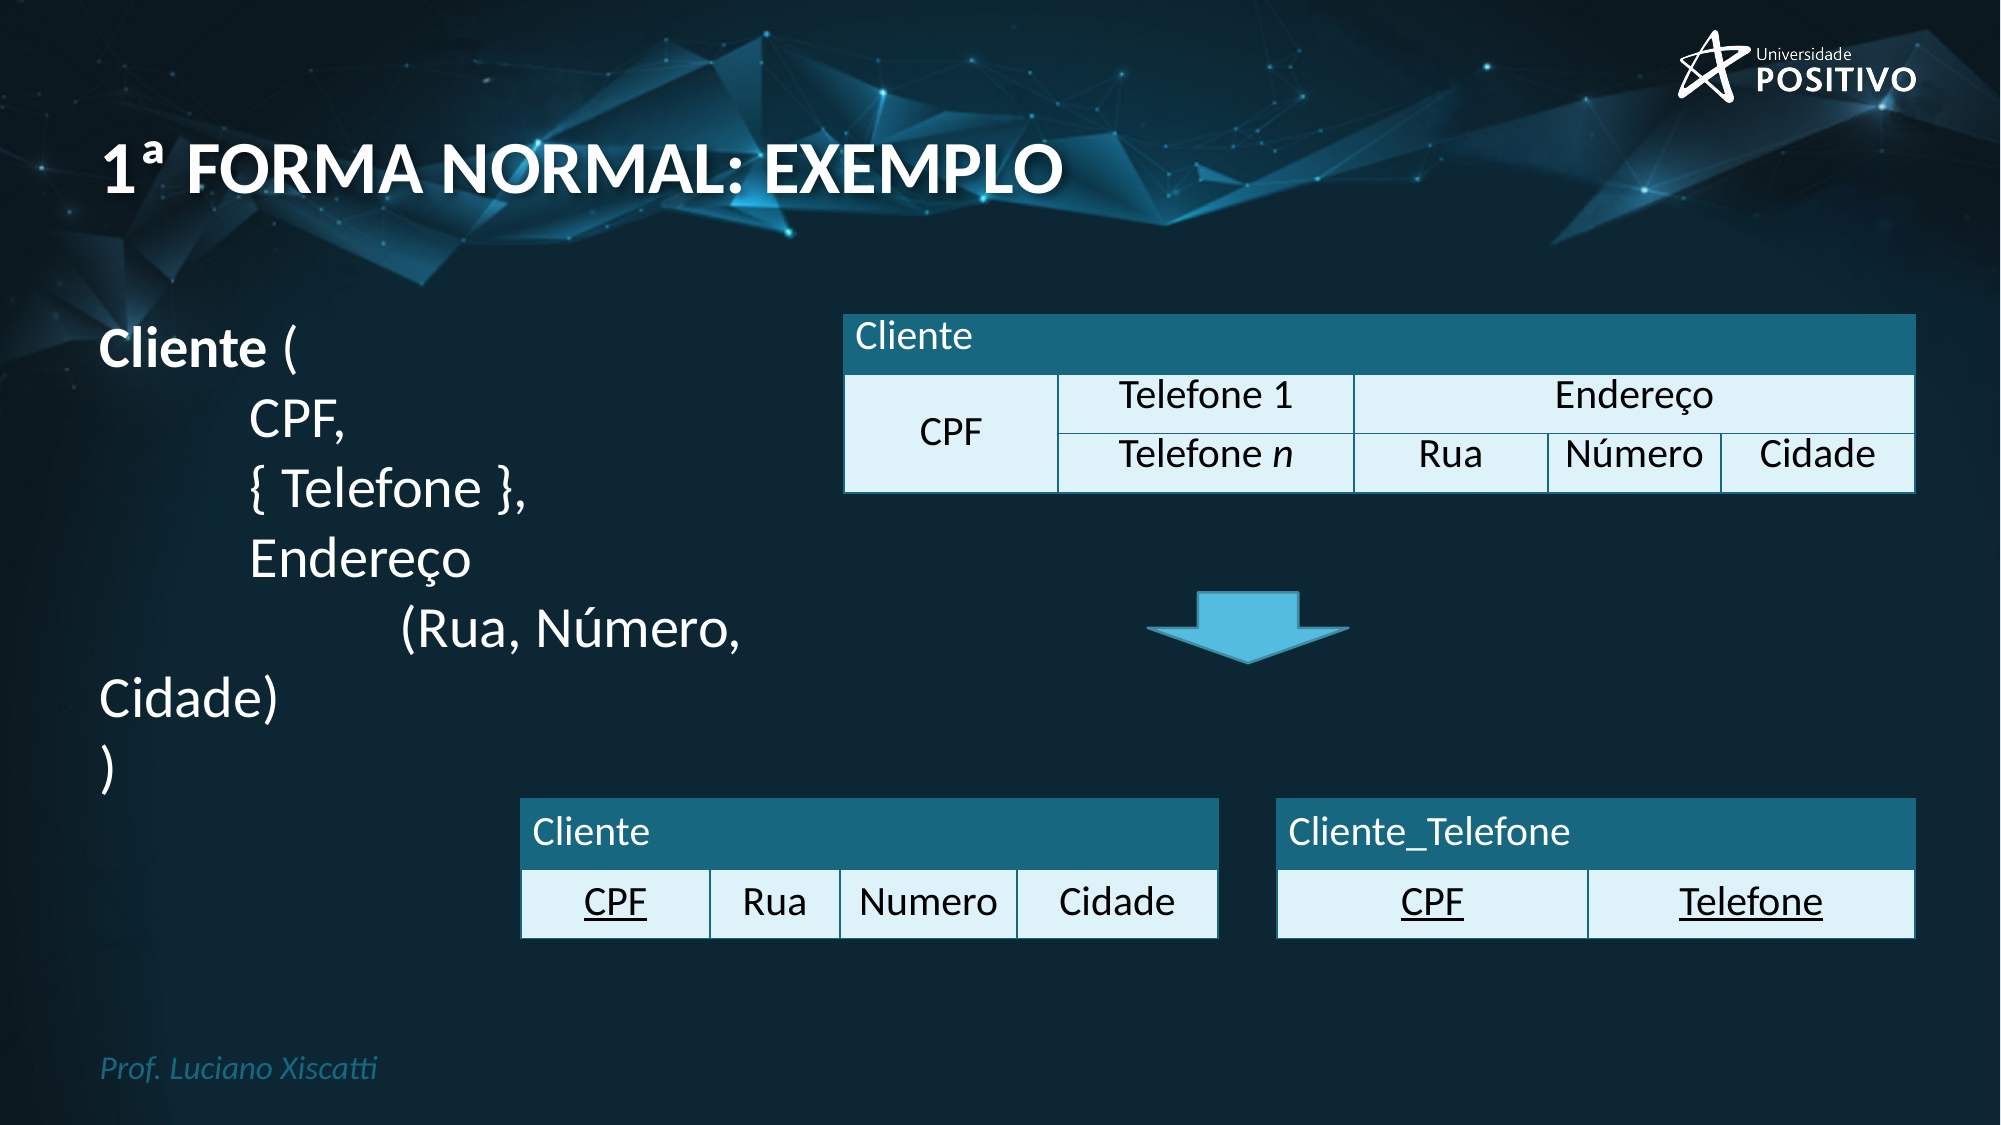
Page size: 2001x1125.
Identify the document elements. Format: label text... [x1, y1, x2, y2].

table_cell Numero [841, 870, 1016, 938]
text_box [1146, 591, 1350, 665]
title 1ª forma normal: exemplo [84, 57, 1916, 281]
table_cell CPF [1278, 870, 1587, 938]
table_cell CPF [522, 870, 709, 938]
table_cell Endereço [1355, 375, 1914, 433]
table_cell Telefone n [1059, 434, 1353, 492]
table_header Cliente_Telefone [1278, 800, 1914, 868]
table_cell Rua [711, 870, 839, 938]
table_cell Cidade [1018, 870, 1217, 938]
table_cell Rua [1355, 434, 1547, 492]
table_cell Telefone [1589, 870, 1914, 938]
table_cell Telefone 1 [1059, 375, 1353, 433]
table_cell CPF [845, 375, 1057, 492]
table_header Cliente [522, 800, 1217, 868]
table_cell Cidade [1722, 434, 1914, 492]
table_header Cliente [845, 316, 1914, 374]
list Cliente ( CPF, { Telefone }, Endereço (Rua, Número, Cidade) ) [84, 301, 822, 719]
table_cell Número [1549, 434, 1720, 492]
picture [0, 0, 2001, 1125]
